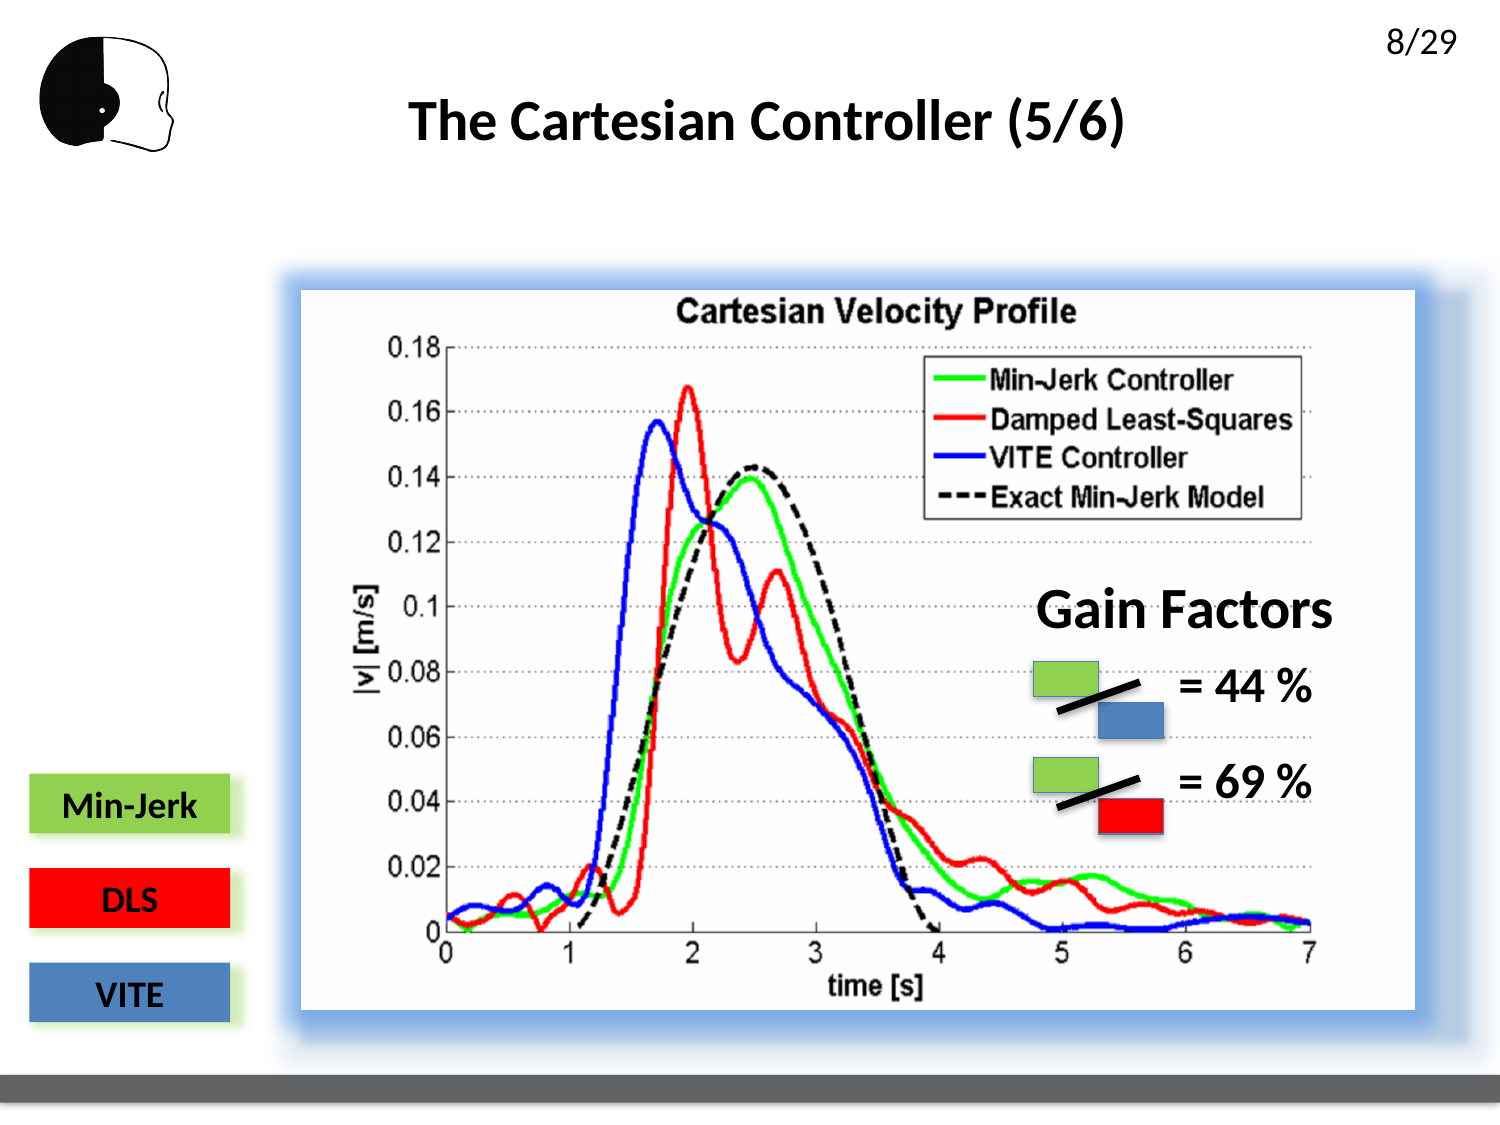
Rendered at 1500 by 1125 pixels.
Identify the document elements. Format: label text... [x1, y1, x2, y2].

text_box Min-Jerk [29, 773, 231, 834]
text_box The Cartesian Controller (5/6) [301, 75, 1235, 160]
text_box DLS [29, 868, 231, 928]
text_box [1033, 644, 1342, 835]
picture [38, 27, 176, 165]
picture [300, 290, 1416, 1011]
text_box VITE [29, 962, 231, 1023]
